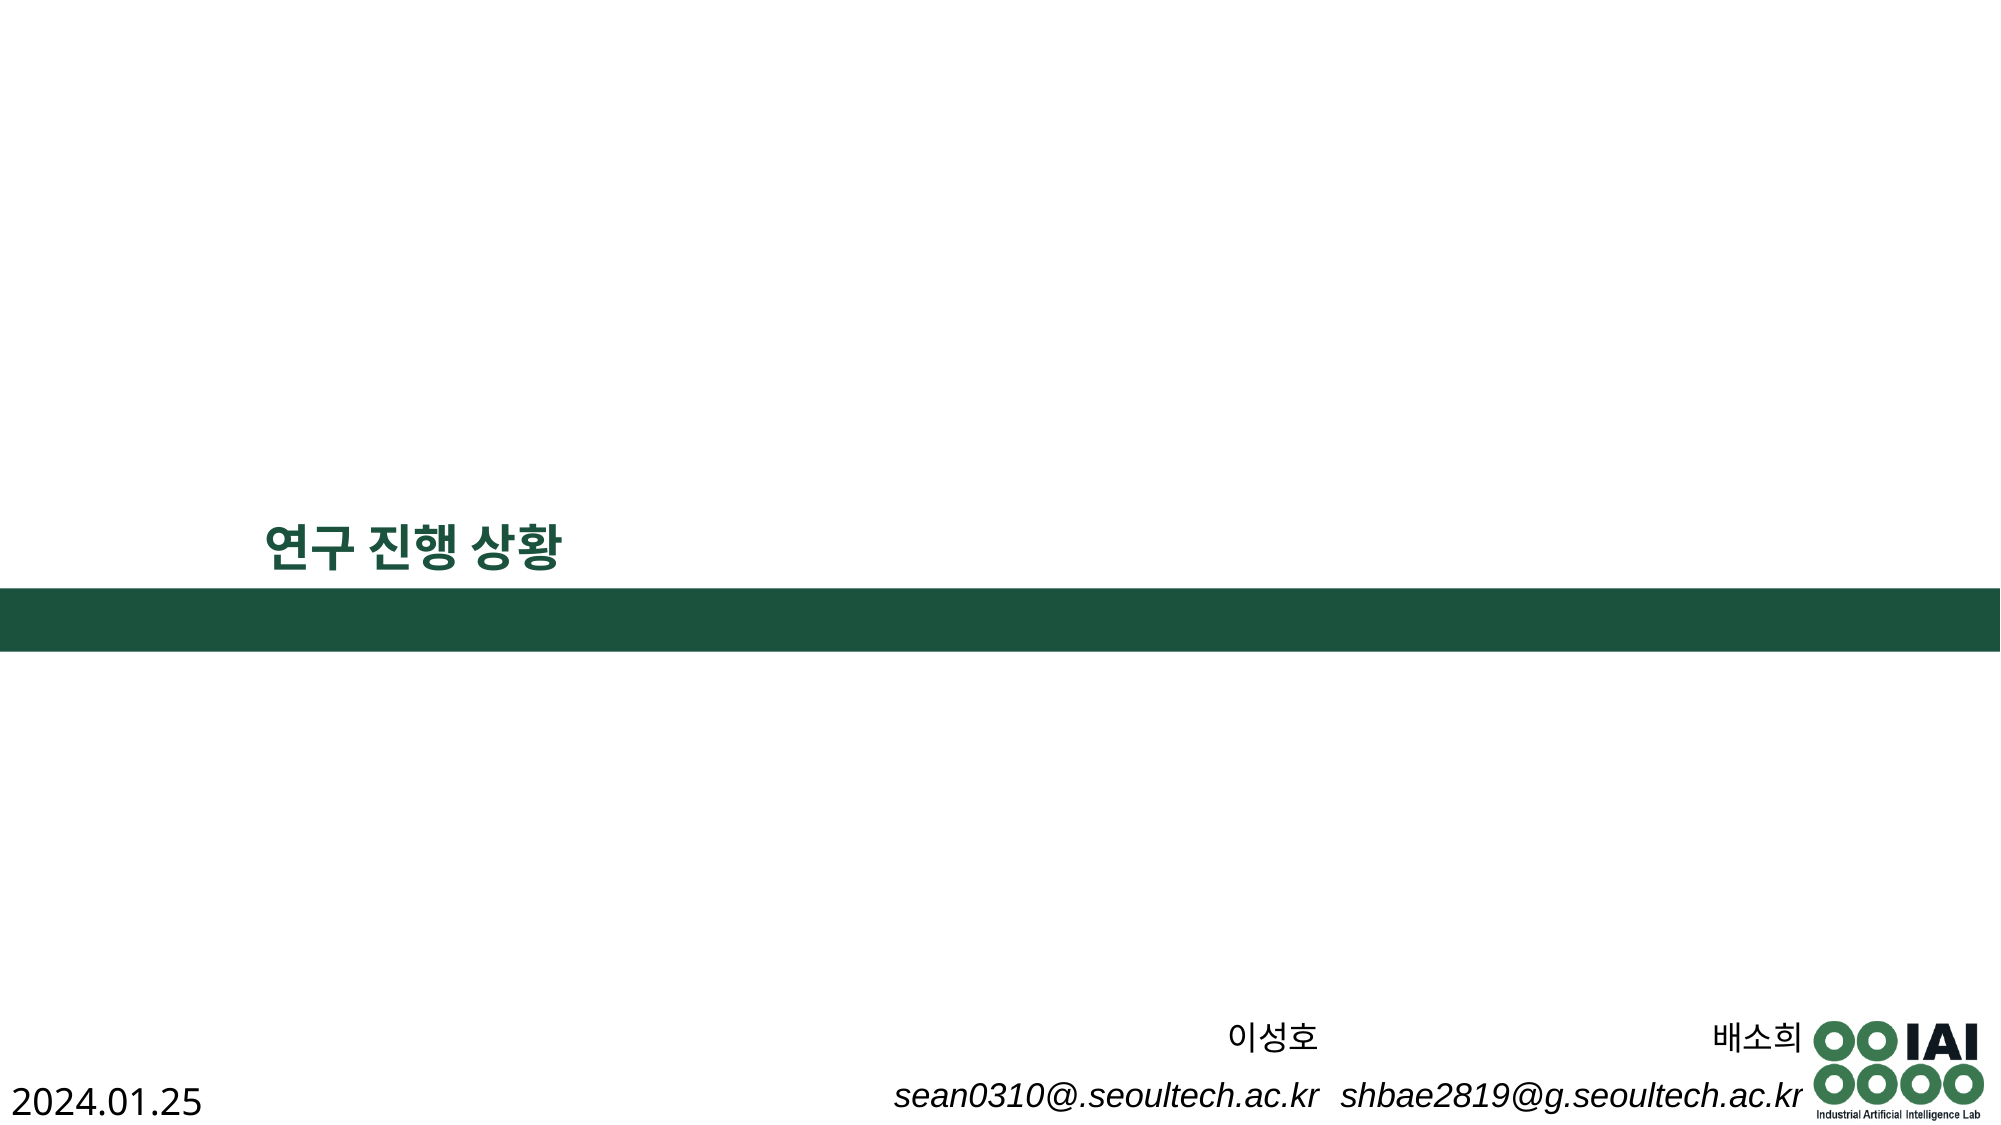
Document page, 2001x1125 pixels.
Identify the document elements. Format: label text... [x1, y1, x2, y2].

text_box 배소희 shbae2819@g.seoultech.ac.kr [1332, 1000, 1804, 1114]
text_box 2024.01.25 [8, 1075, 240, 1123]
title 연구 진행 상황 [262, 514, 2000, 705]
picture [1803, 1015, 1992, 1125]
text_box 이성호 sean0310@.seoultech.ac.kr [848, 1000, 1319, 1114]
text_box [0, 588, 262, 652]
